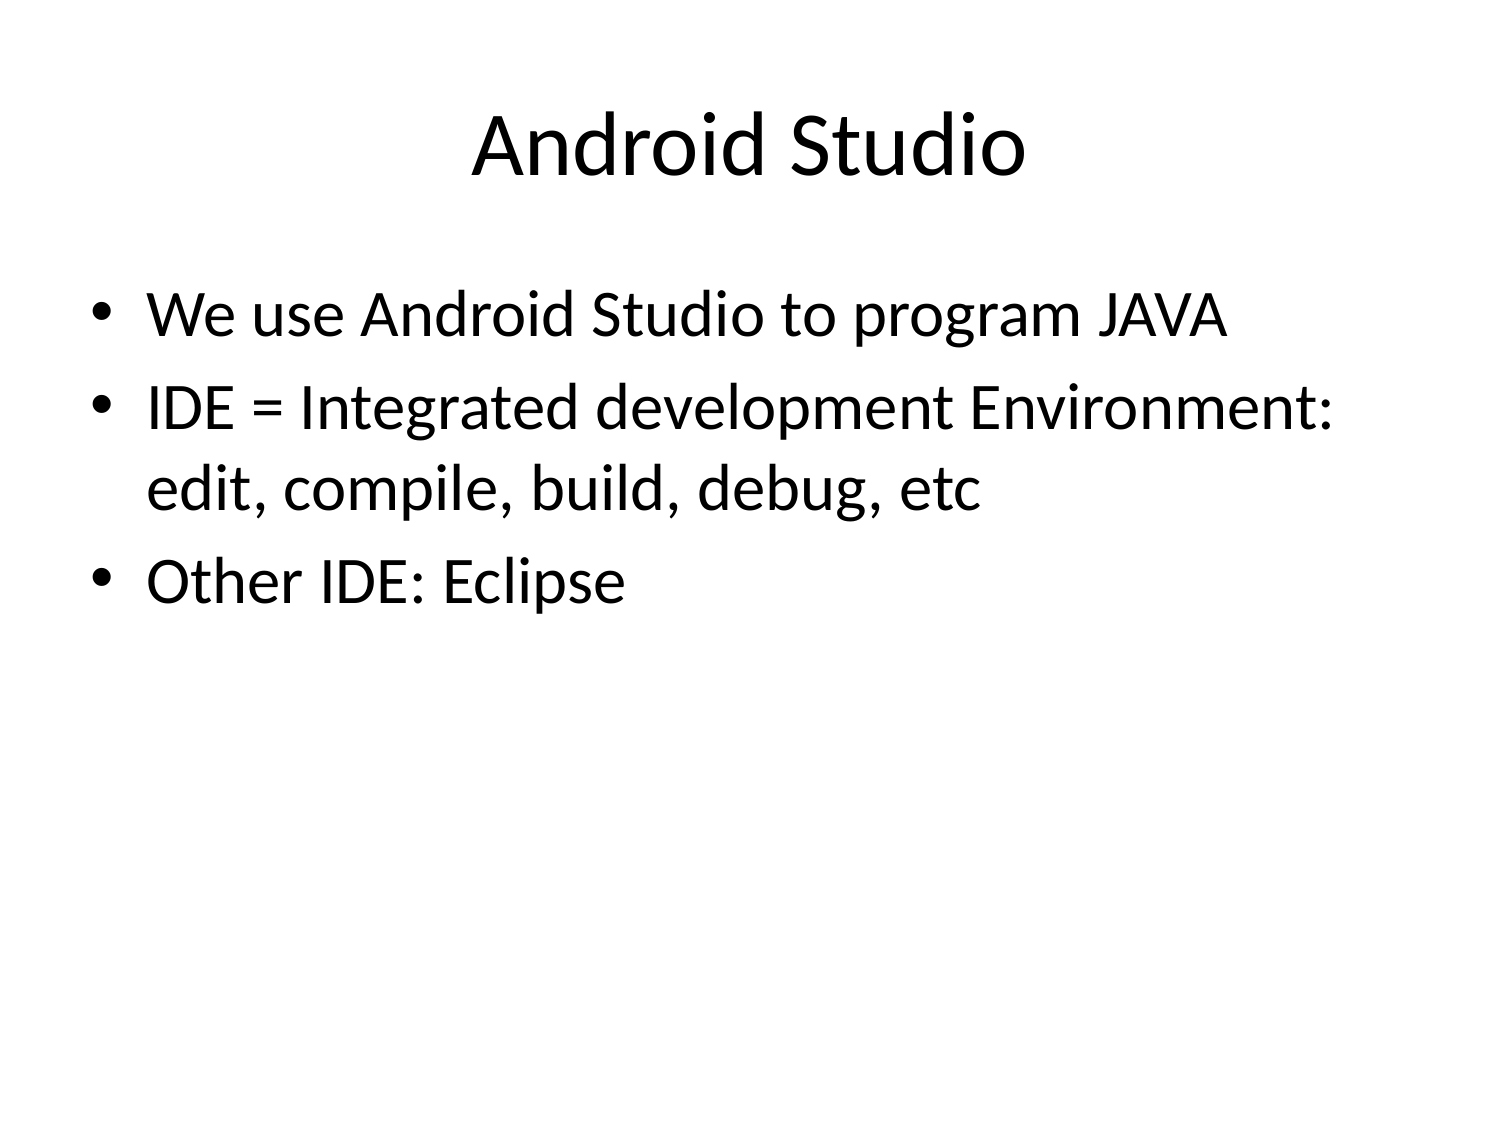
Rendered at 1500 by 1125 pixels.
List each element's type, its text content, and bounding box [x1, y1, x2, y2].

title Android Studio [75, 45, 1425, 233]
list We use Android Studio to program JAVA IDE = Integrated development Environment: edit, compile, build, debug, etc Other IDE: Eclipse [75, 262, 1425, 1005]
